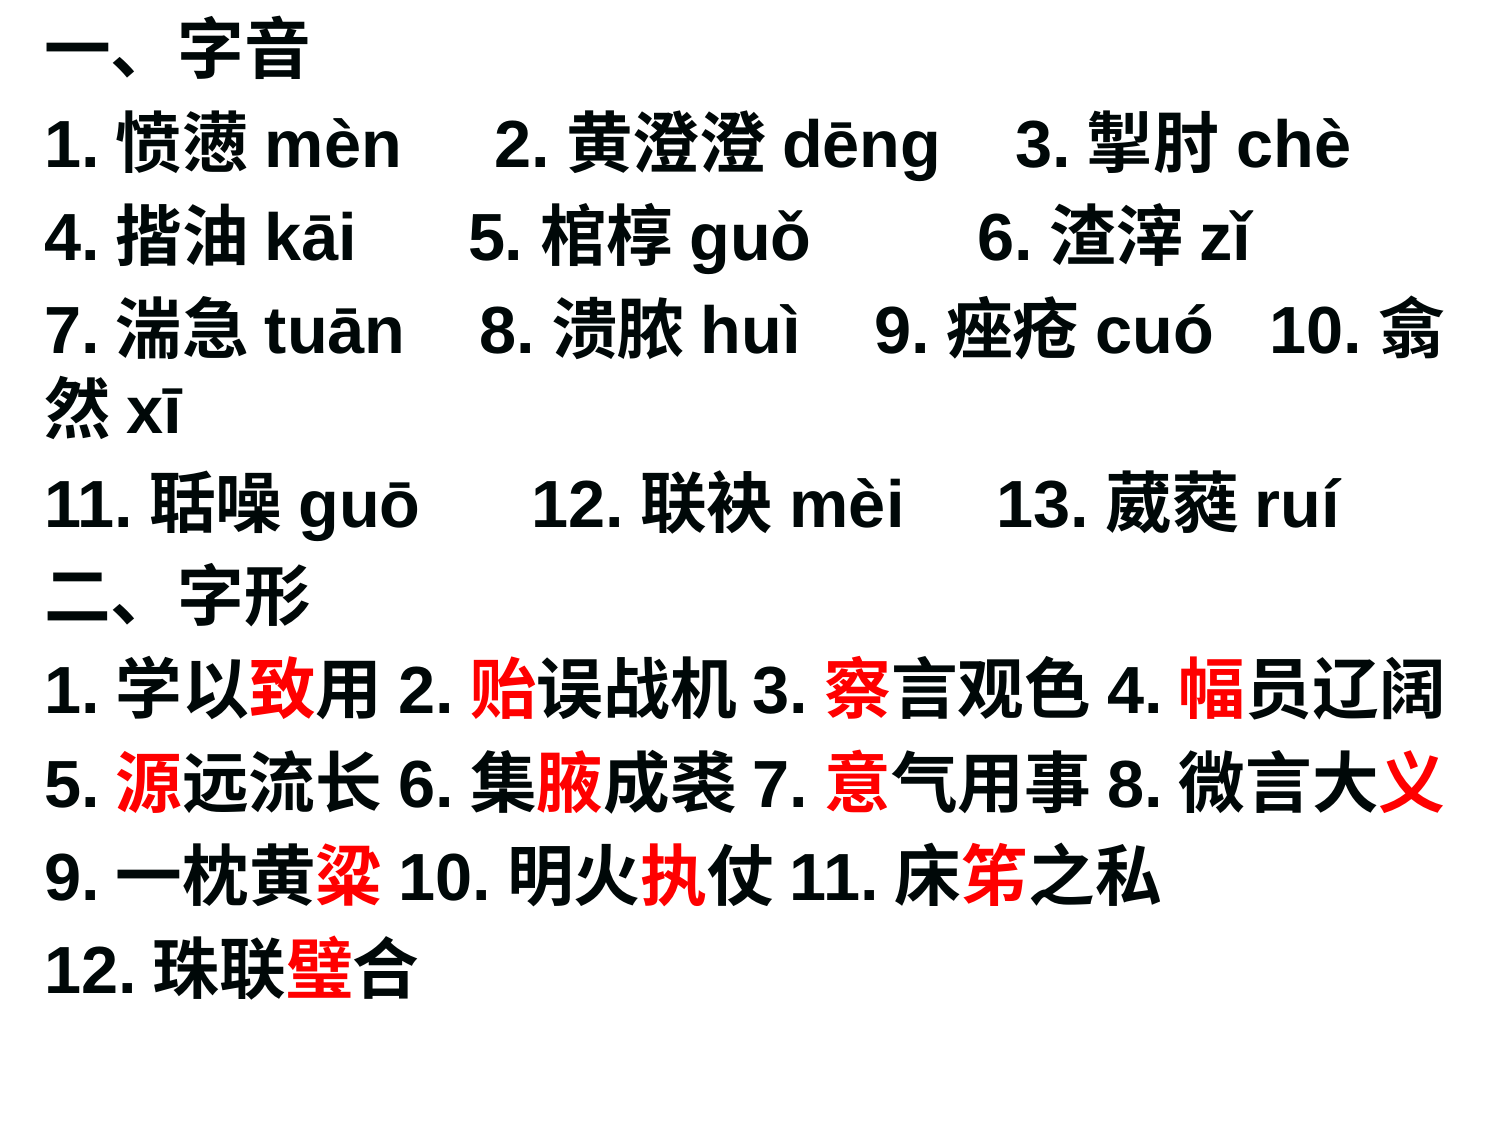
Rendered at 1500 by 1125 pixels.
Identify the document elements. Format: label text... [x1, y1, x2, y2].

list 一、字音 1.愤懑mèn 2.黄澄澄dēng 3.掣肘chè 4.揩油kāi 5.棺椁guǒ 6.渣滓zǐ 7.湍急tuān 8.溃脓huì 9.痤疮cuó 10.翕然xī 11.聒噪guō 12.联袂mèi 13.葳蕤ruí 二、字形 1.学以致用2.贻误战机3.察言观色4.幅员辽阔 5.源远流长6.集腋成裘7.意气用事8.微言大义 9.一枕黄粱10.明火执仗11.床笫之私 12.珠联璧合 [29, 0, 1477, 1032]
